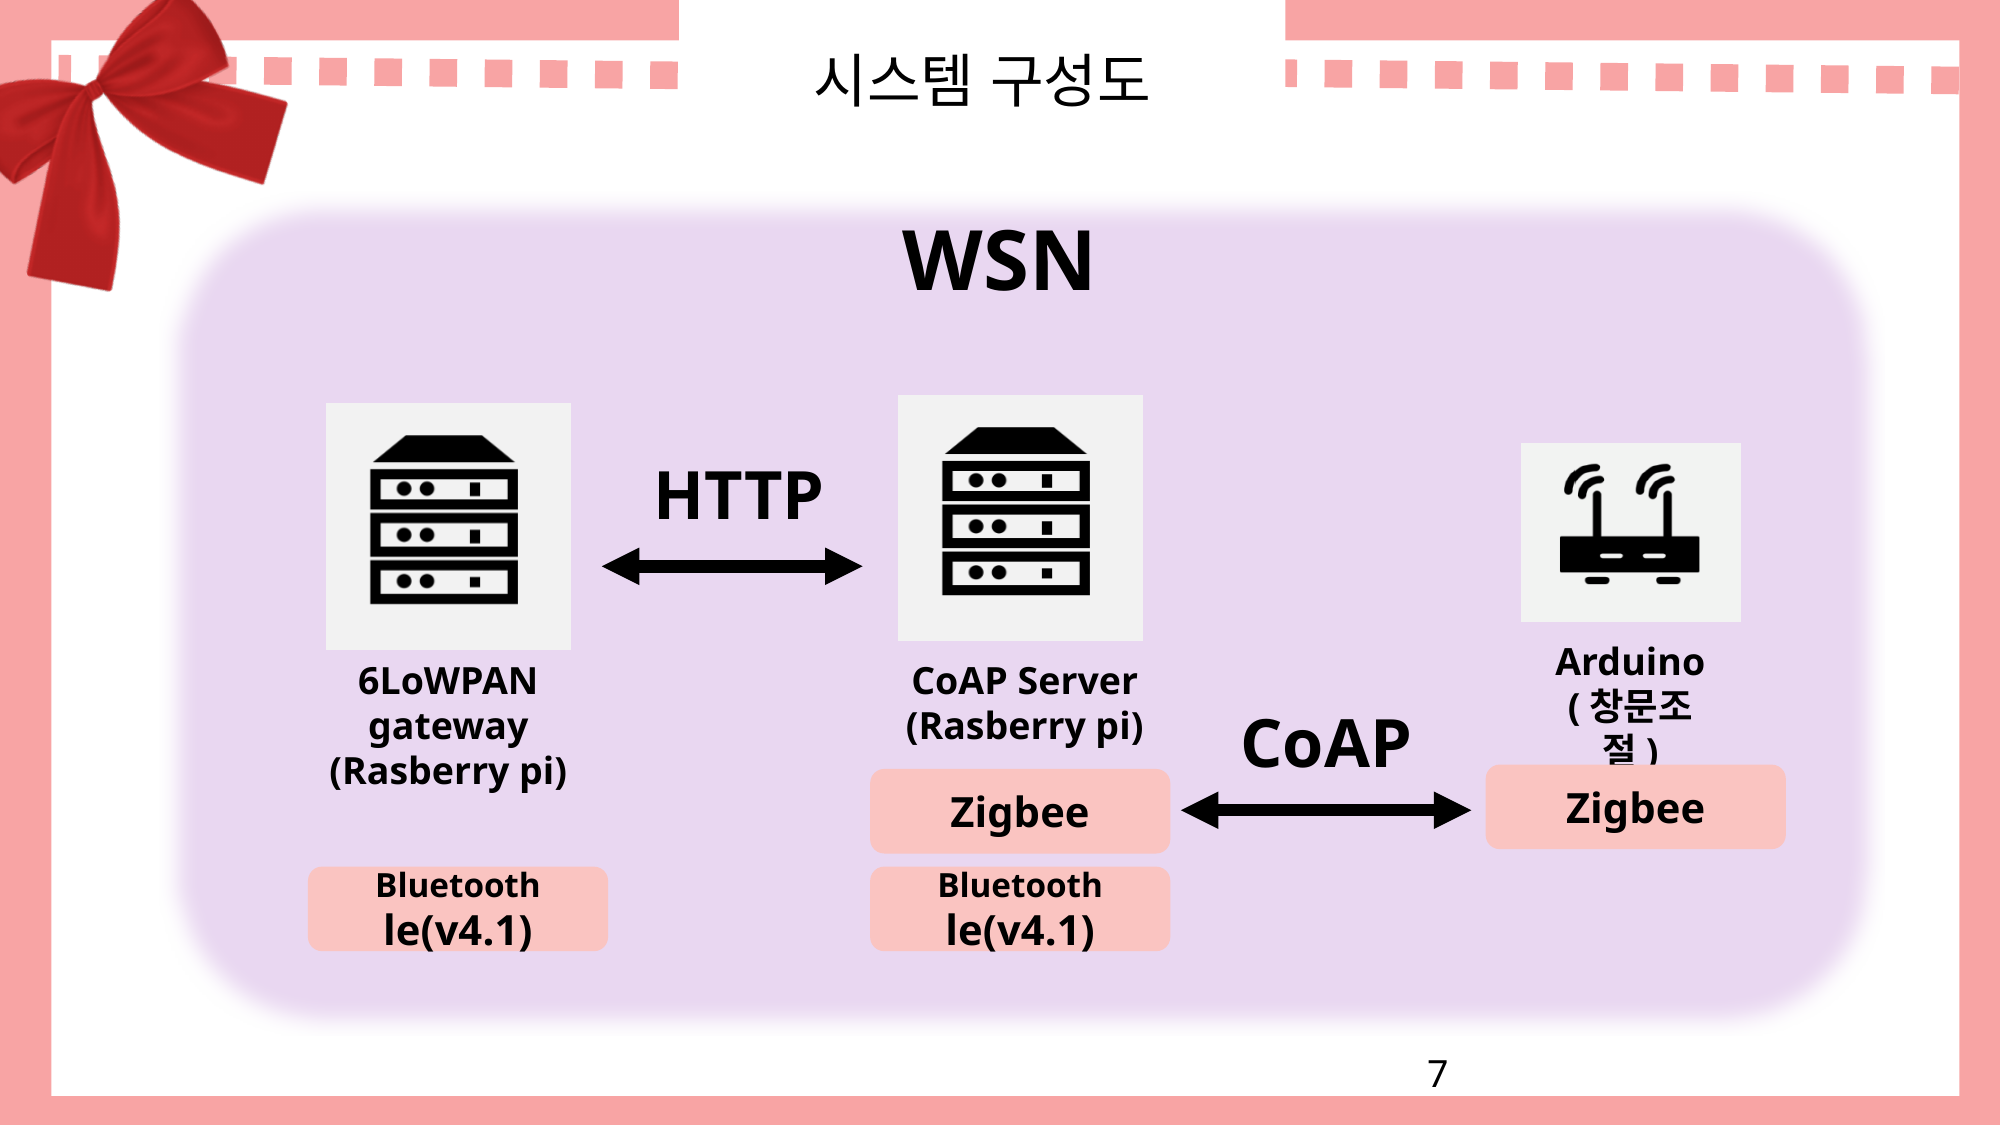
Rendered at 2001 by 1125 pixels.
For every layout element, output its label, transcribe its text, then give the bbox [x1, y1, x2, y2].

text_box [195, 227, 1852, 1001]
table_cell 소비 전력 [190, 222, 1857, 1006]
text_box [299, 403, 598, 801]
title 아두이노와 CoAP서버간 등록 및 통신 [187, 219, 1860, 1009]
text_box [1520, 443, 1741, 737]
text_box Zigbee [869, 767, 1172, 855]
title 시스템 구성도 [679, 0, 1286, 168]
text_box Bluetooth le(v4.1) [306, 865, 610, 953]
text_box [184, 216, 1863, 1012]
text_box CoAP [1195, 693, 1458, 789]
text_box HTTP [608, 445, 868, 541]
picture [0, 0, 325, 321]
text_box WSN [868, 200, 1132, 315]
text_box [868, 395, 1181, 756]
text_box Zigbee [1484, 763, 1787, 851]
text_box Bluetooth le(v4.1) [869, 865, 1172, 953]
